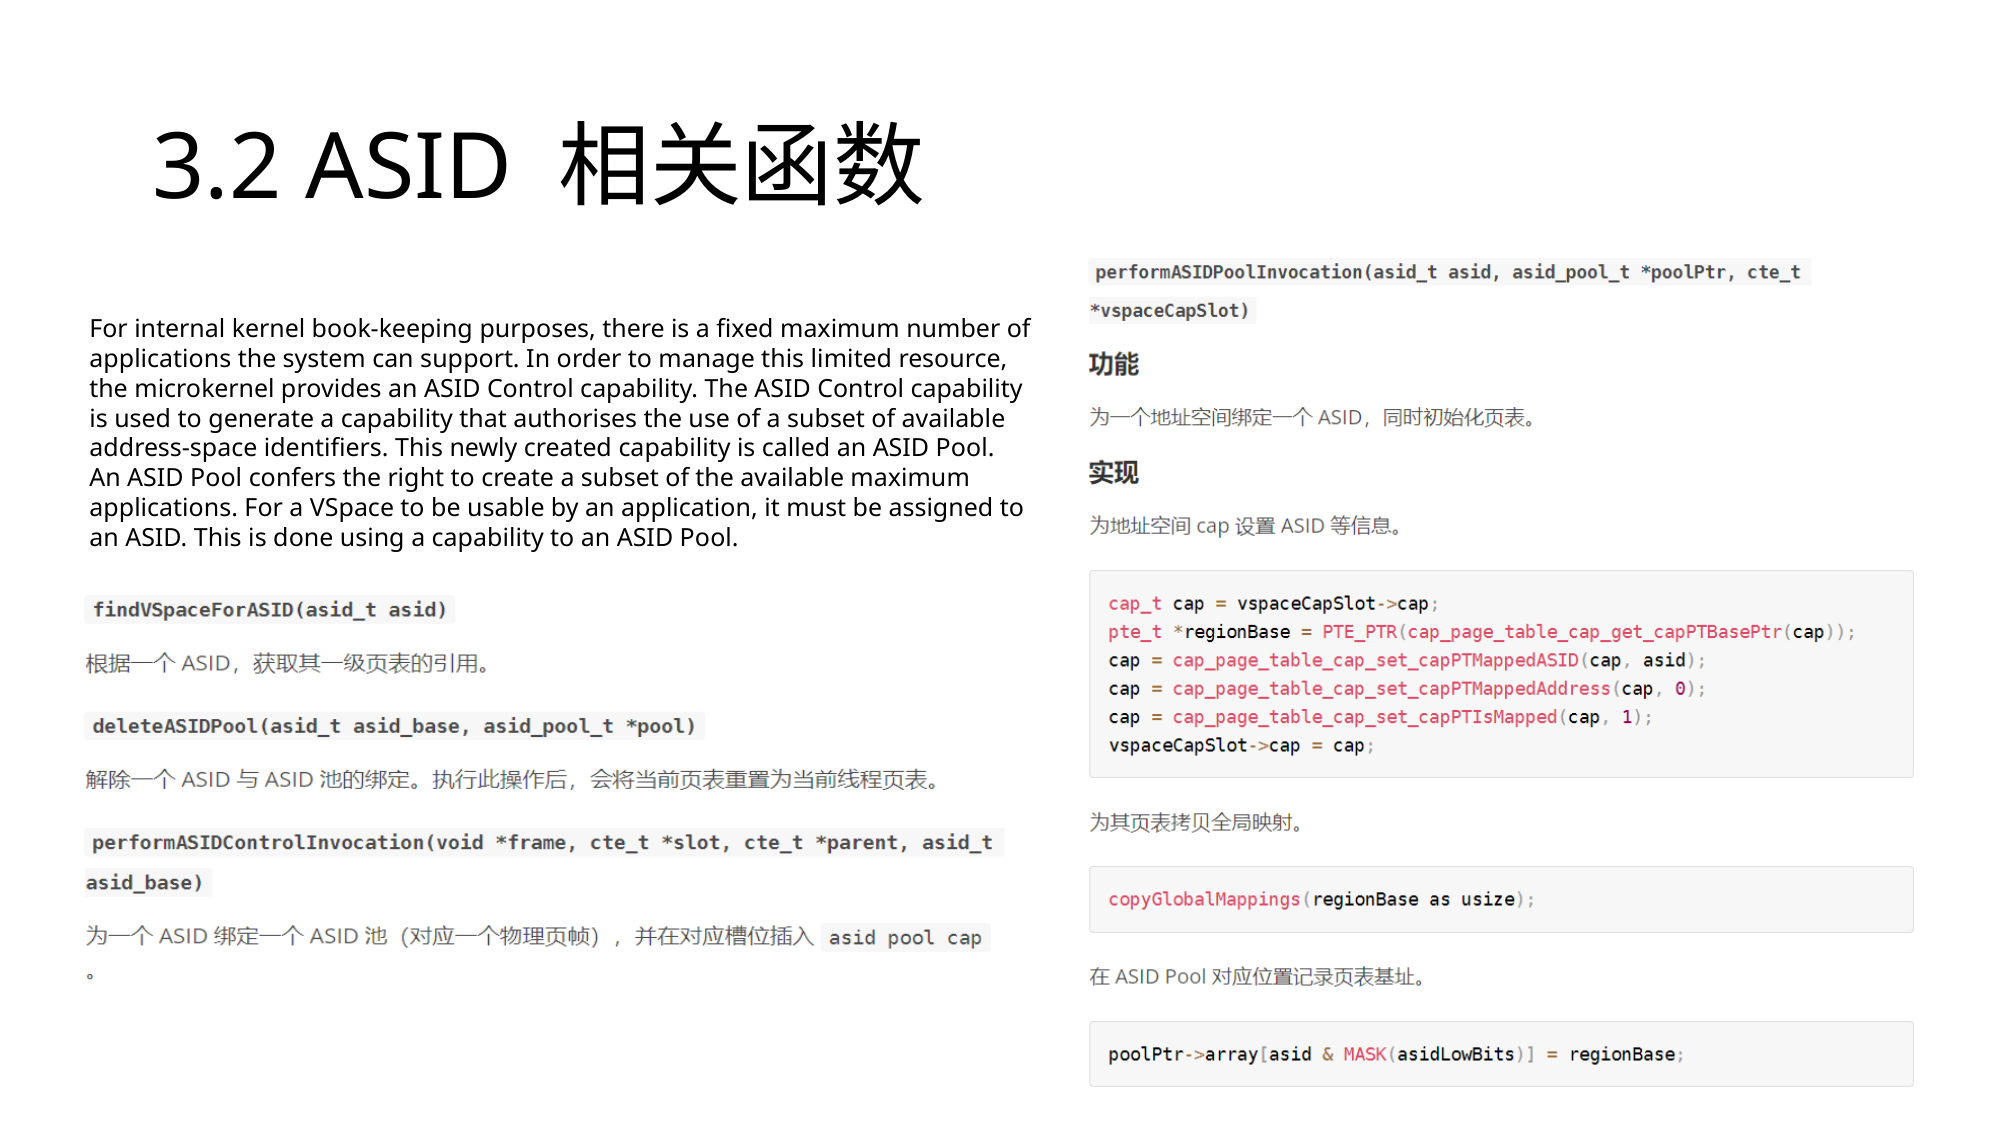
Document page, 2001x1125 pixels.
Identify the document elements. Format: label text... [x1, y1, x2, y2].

text_box For internal kernel book-keeping purposes, there is a fixed maximum number of applications the system can support. In order to manage this limited resource, the microkernel provides an ASID Control capability. The ASID Control capability is used to generate a capability that authorises the use of a subset of available address-space identifiers. This newly created capability is called an ASID Pool. An ASID Pool confers the right to create a subset of the available maximum applications. For a VSpace to be usable by an application, it must be assigned to an ASID. This is done using a capability to an ASID Pool. [74, 304, 1049, 560]
title 3.2 ASID 相关函数 [137, 59, 1863, 278]
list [74, 589, 1010, 992]
picture [1072, 247, 1926, 1097]
